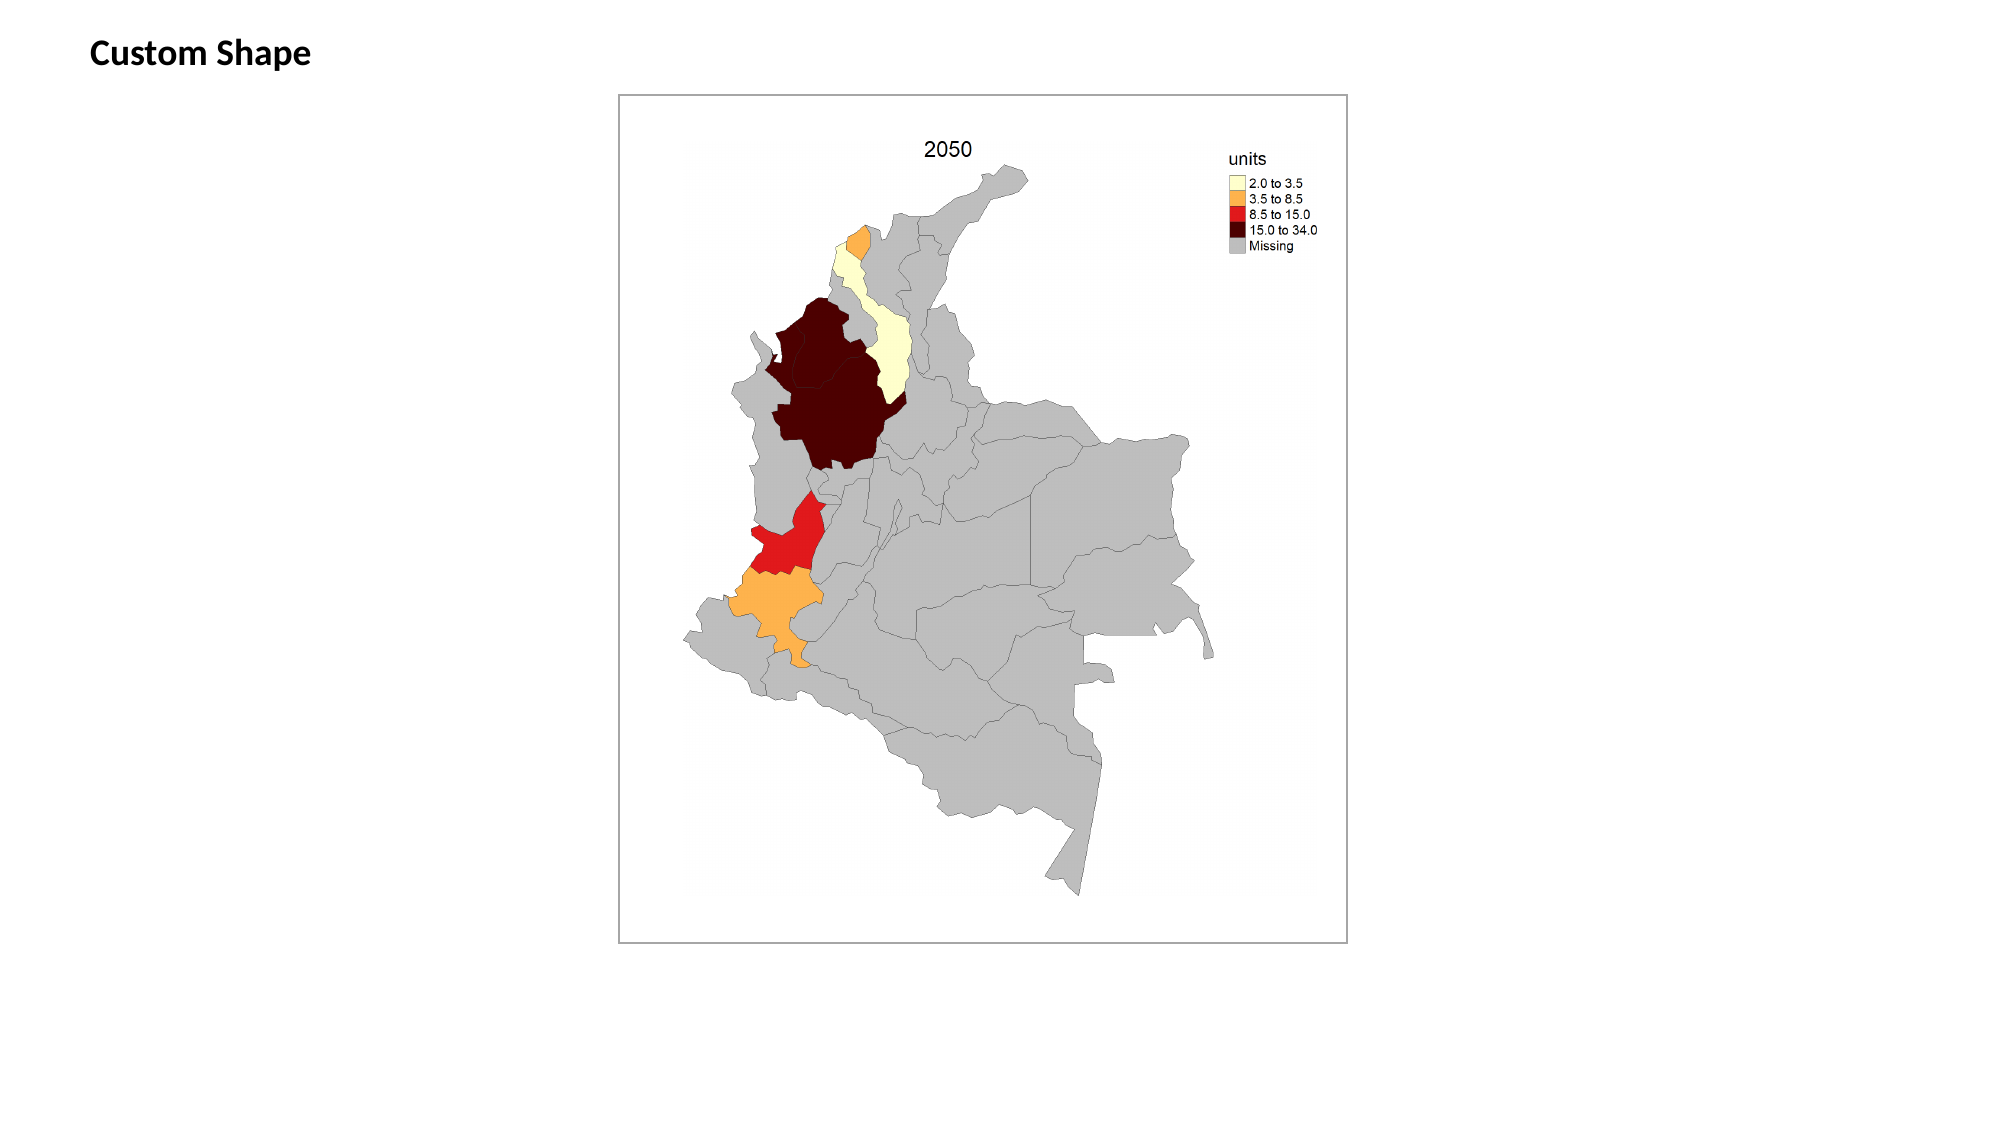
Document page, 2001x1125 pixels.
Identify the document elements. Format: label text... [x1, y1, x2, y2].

text_box [618, 94, 1348, 944]
text_box Custom Shape [31, 21, 371, 81]
picture [683, 141, 1317, 897]
